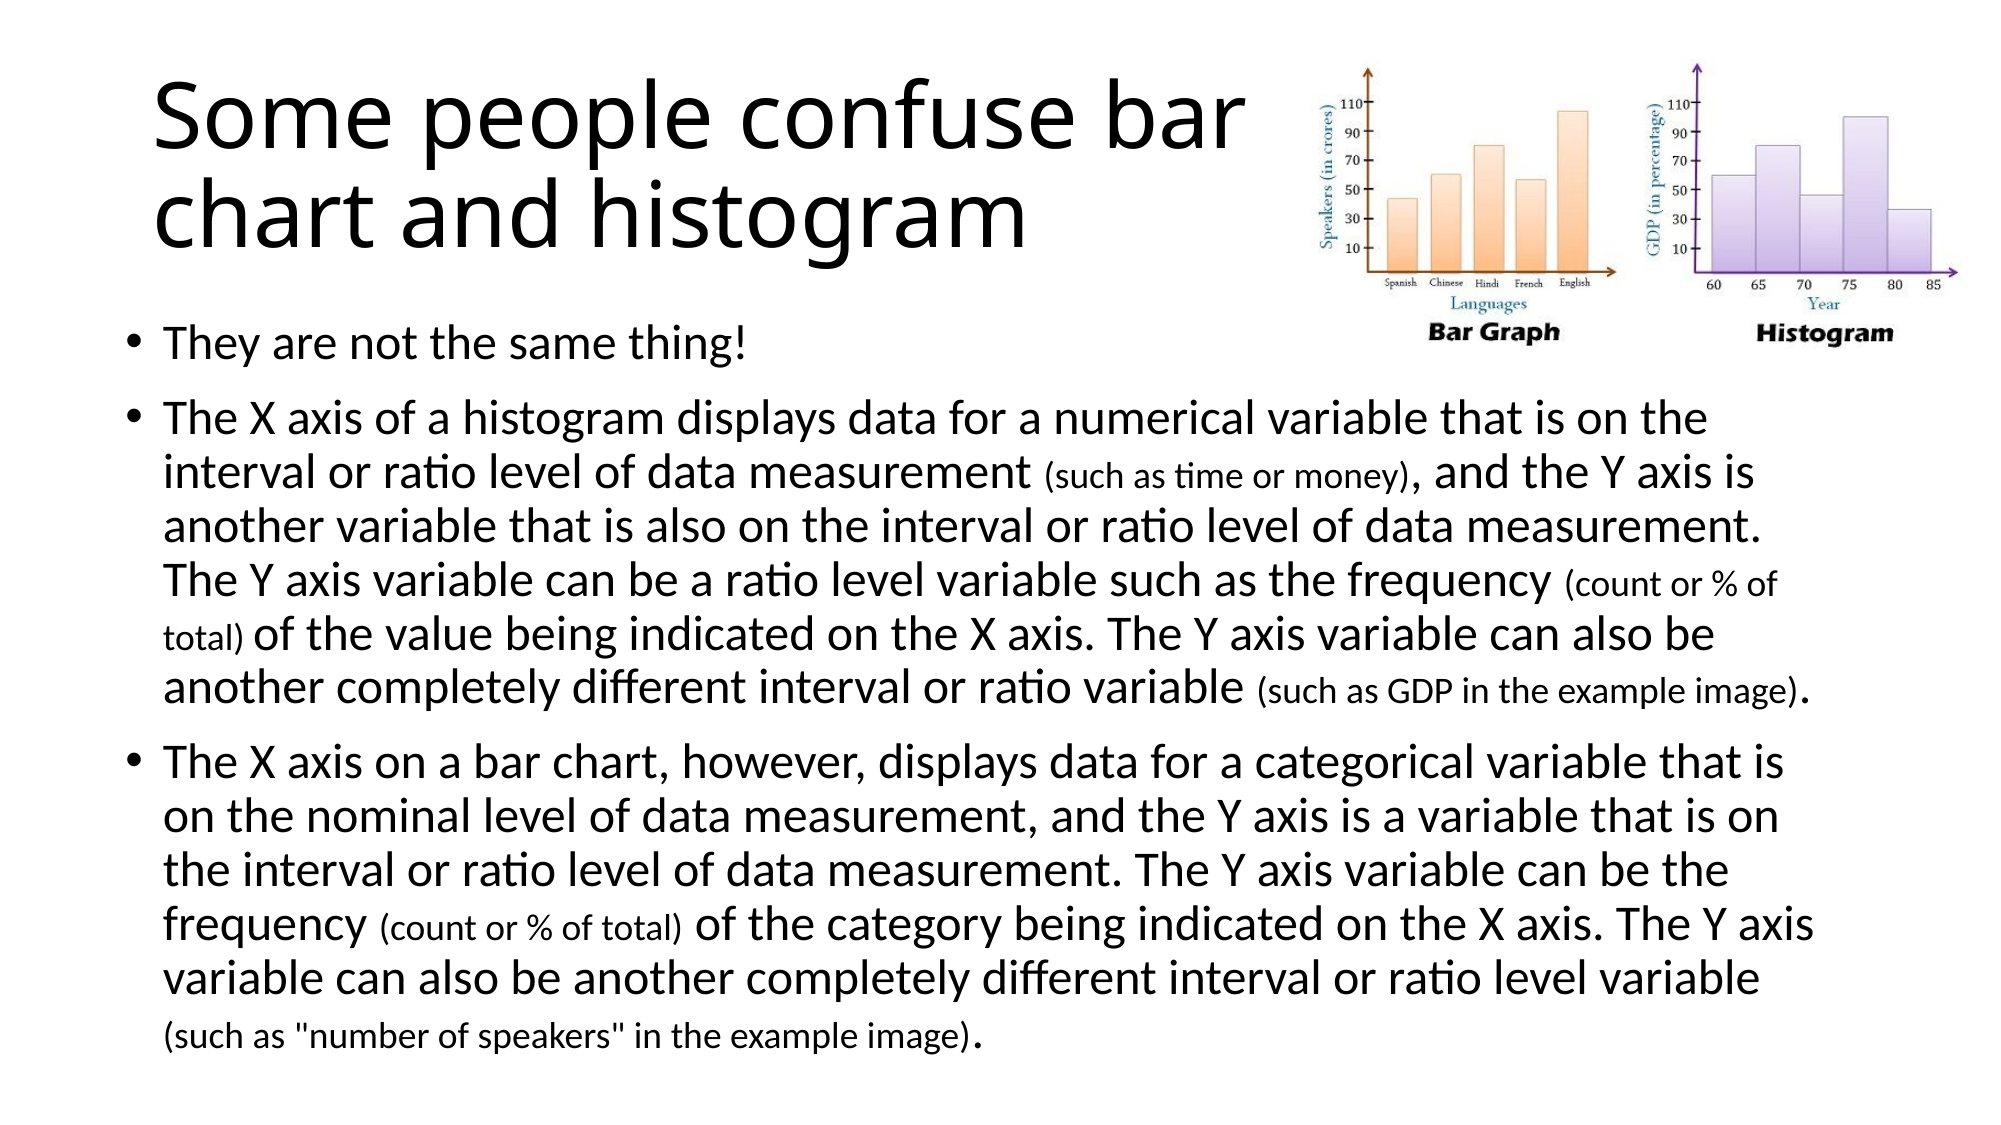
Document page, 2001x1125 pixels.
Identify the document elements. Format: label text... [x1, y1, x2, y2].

title Some people confuse bar chart and histogram [137, 59, 1310, 278]
picture [1310, 59, 1970, 349]
list They are not the same thing! The X axis of a histogram displays data for a numerical variable that is on the interval or ratio level of data measurement (such as time or money), and the Y axis is another variable that is also on the interval or ratio level of data measurement. The Y axis variable can be a ratio level variable such as the frequency (count or % of total) of the value being indicated on the X axis. The Y axis variable can also be another completely different interval or ratio variable (such as GDP in the example image). The X axis on a bar chart, however, displays data for a categorical variable that is on the nominal level of data measurement, and the Y axis is a variable that is on the interval or ratio level of data measurement. The Y axis variable can be the frequency (count or % of total) of the category being indicated on the X axis. The Y axis variable can also be another completely different interval or ratio level variable (such as "number of speakers" in the example image). [110, 308, 1853, 1097]
